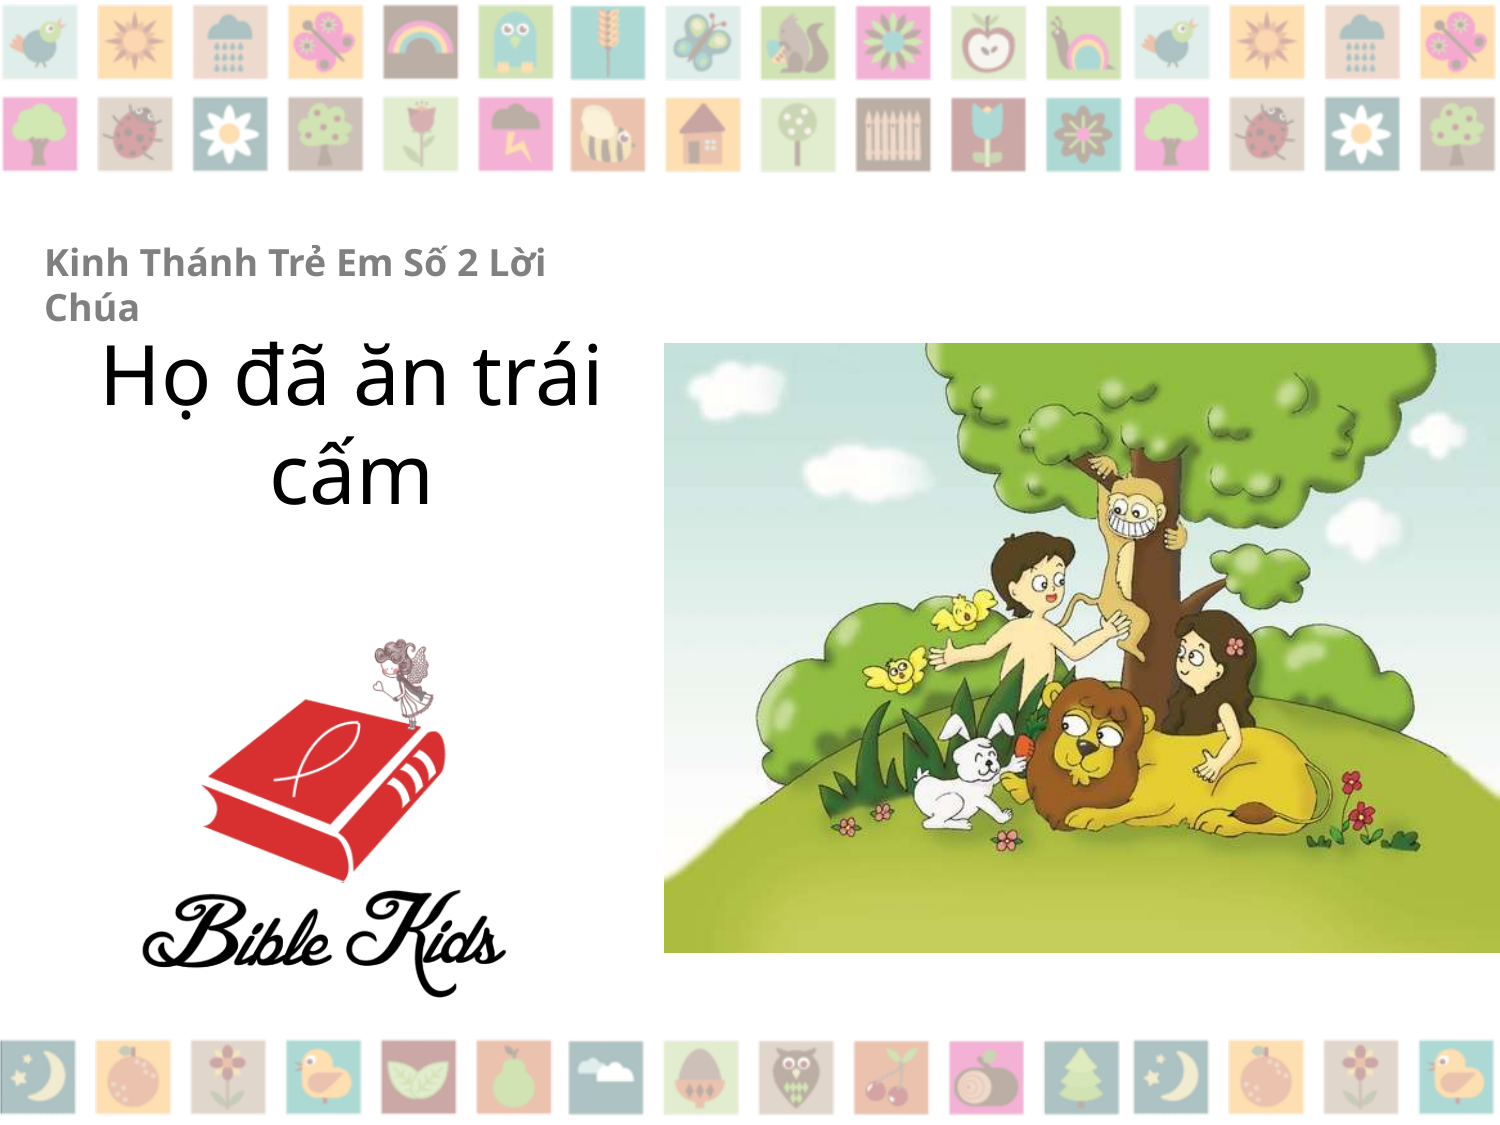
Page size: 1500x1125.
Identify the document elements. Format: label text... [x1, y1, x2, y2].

text_box Họ đã ăn trái cấm [29, 314, 675, 530]
text_box Kinh Thánh Trẻ Em Số 2 Lời Chúa [29, 231, 665, 314]
picture [664, 343, 1500, 953]
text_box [0, 3, 1500, 181]
picture [117, 600, 544, 1027]
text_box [0, 1028, 1500, 1118]
